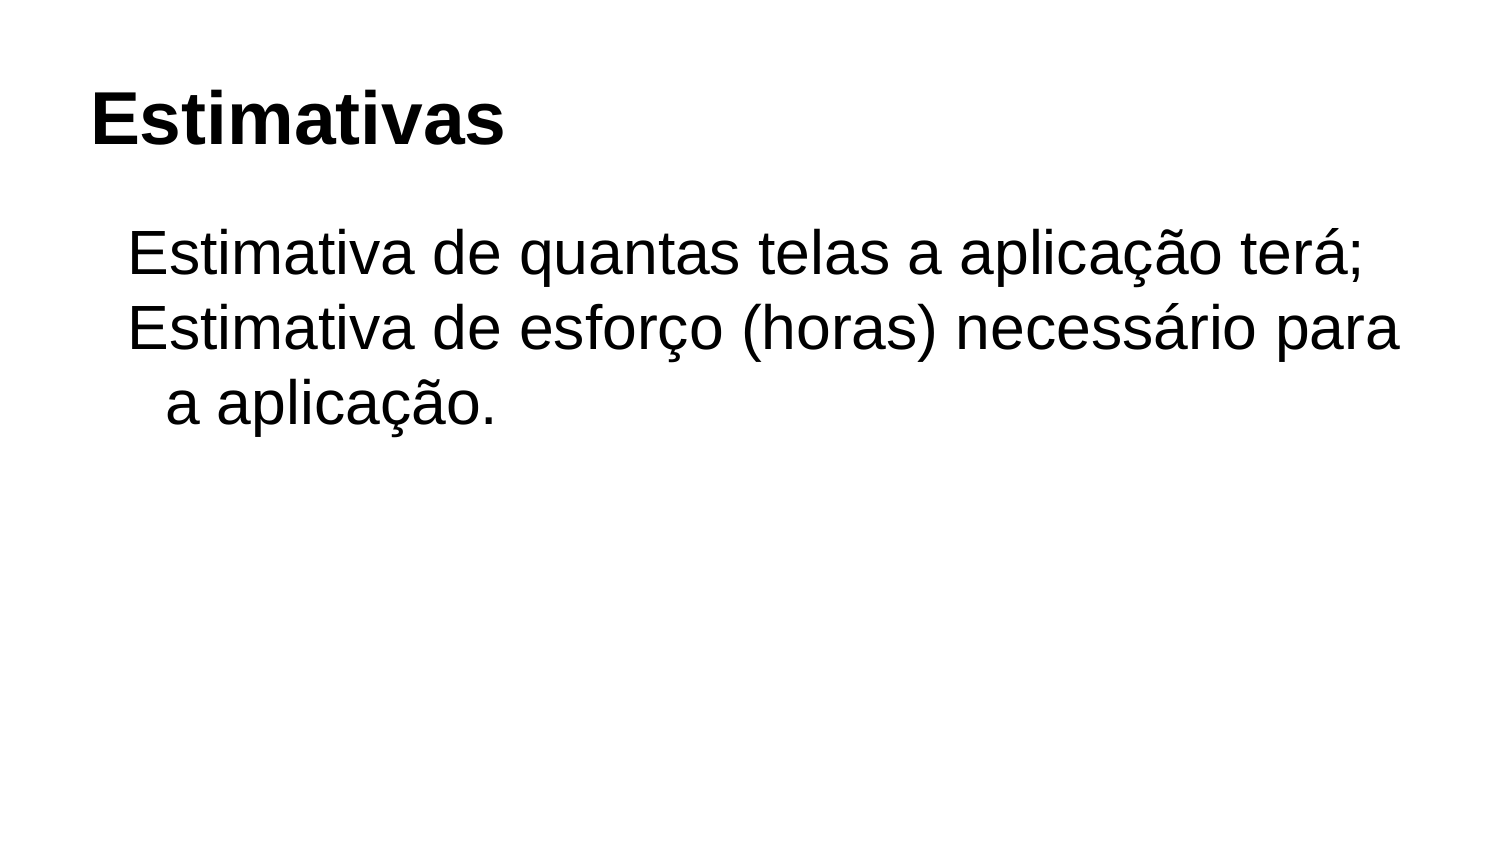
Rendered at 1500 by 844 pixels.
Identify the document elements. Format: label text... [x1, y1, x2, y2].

title Estimativas [75, 33, 1425, 175]
list Estimativa de quantas telas a aplicação terá; Estimativa de esforço (horas) necessário para a aplicação. [75, 196, 1425, 567]
